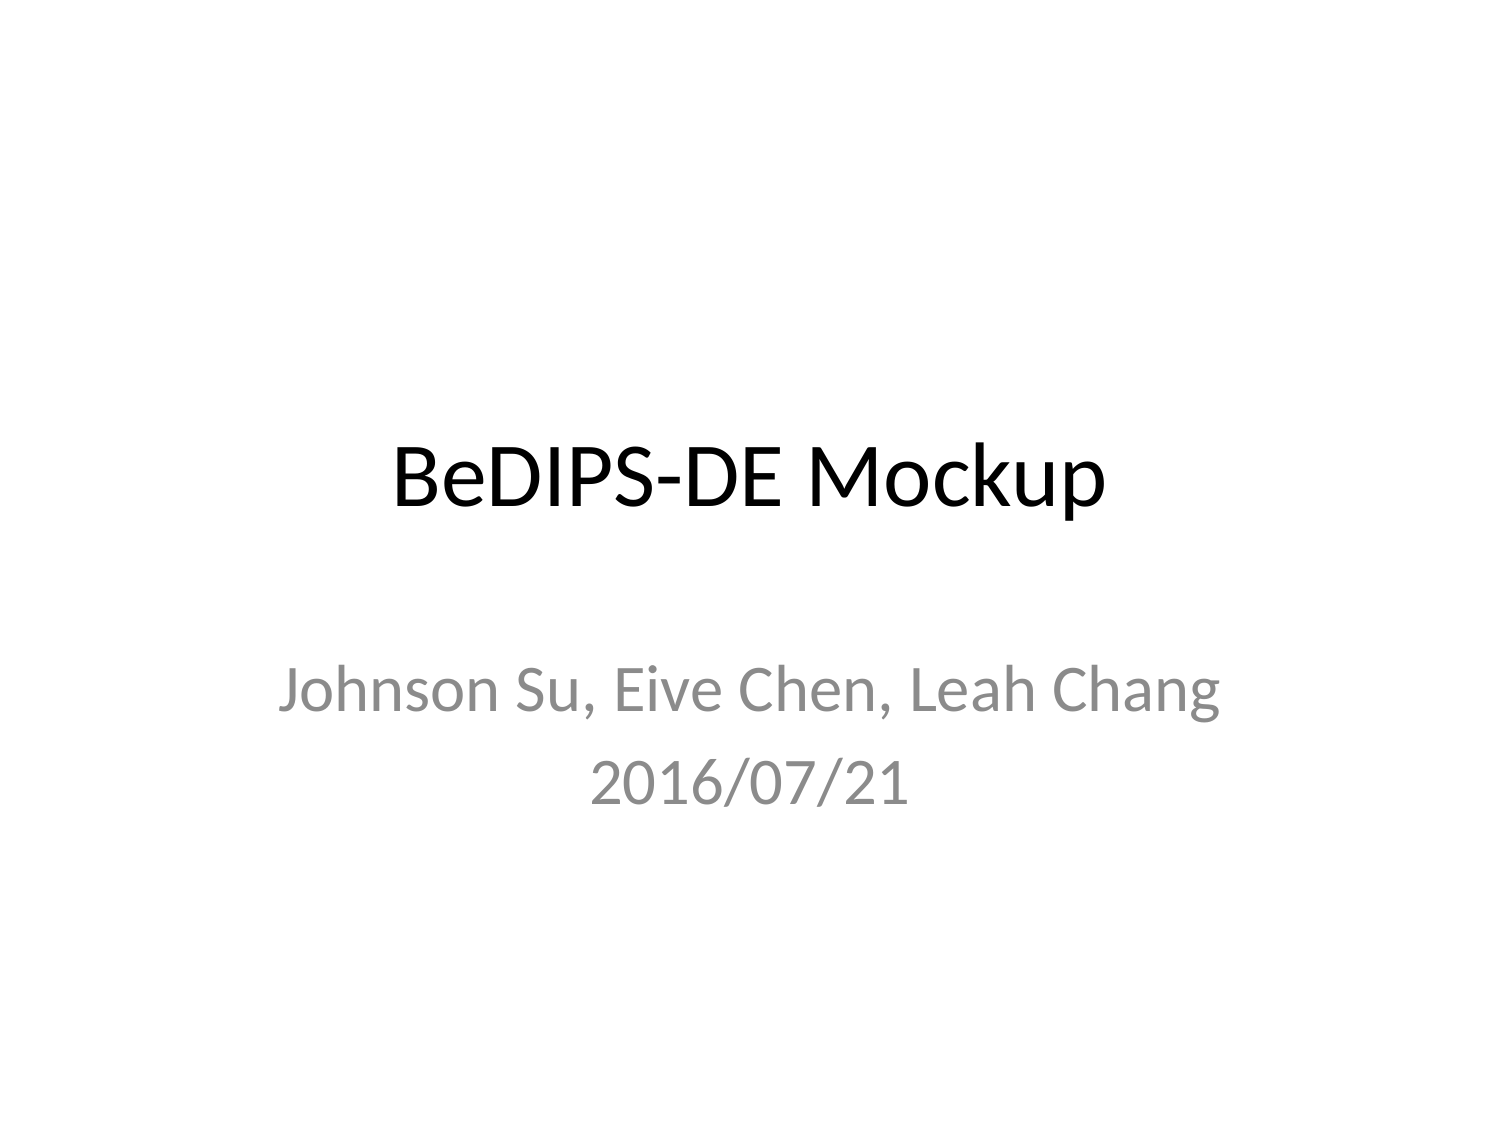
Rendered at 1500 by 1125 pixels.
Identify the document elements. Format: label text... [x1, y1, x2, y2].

subtitle Johnson Su, Eive Chen, Leah Chang 2016/07/21 [225, 637, 1275, 925]
title BeDIPS-DE Mockup [112, 349, 1388, 591]
